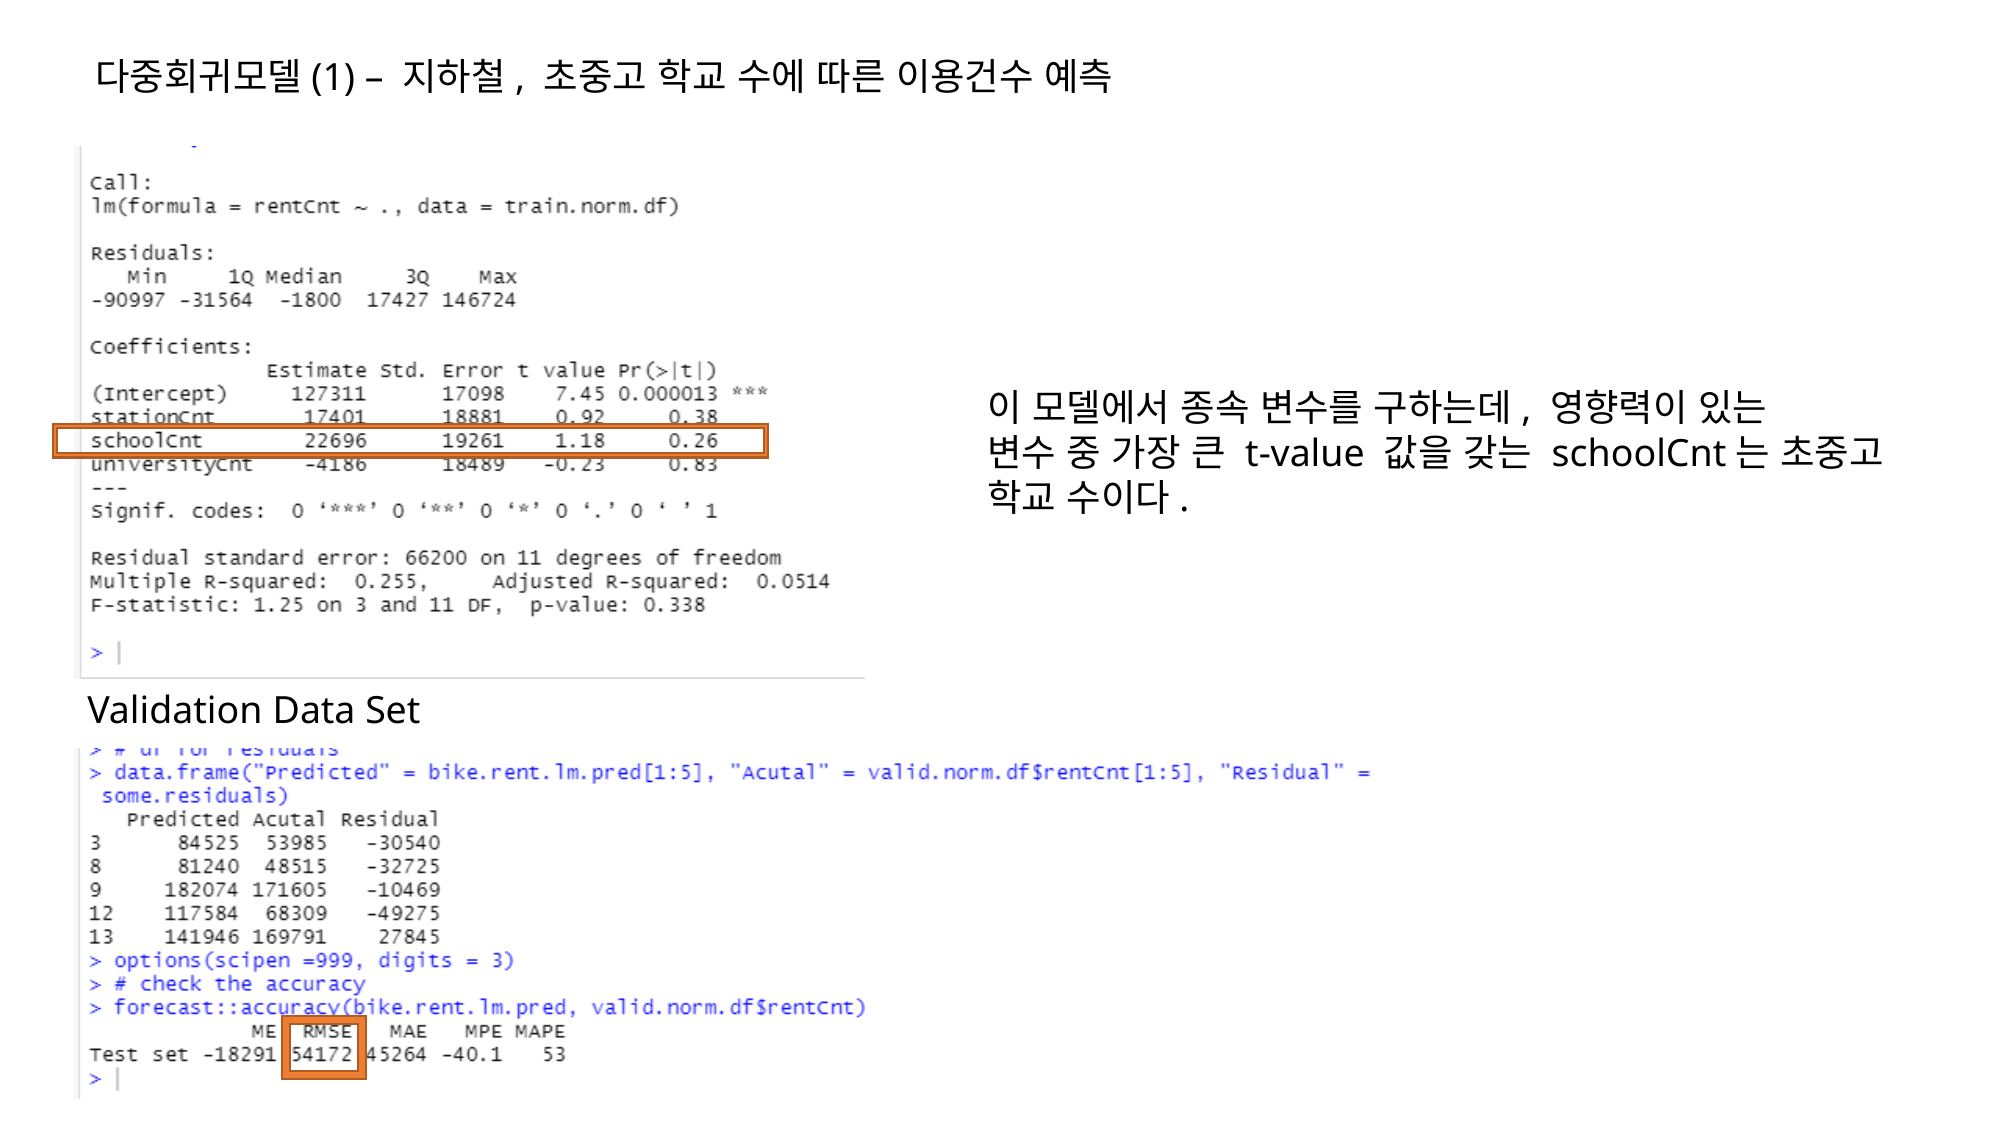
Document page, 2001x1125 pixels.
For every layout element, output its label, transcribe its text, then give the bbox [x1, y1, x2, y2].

picture [74, 146, 865, 679]
text_box 이 모델에서 종속 변수를 구하는데, 영향력이 있는 변수 중 가장 큰 t-value 값을 갖는 schoolCnt는 초중고 학교 수이다. [972, 376, 1938, 527]
text_box Validation Data Set [72, 678, 436, 739]
picture [74, 748, 1370, 1099]
text_box [52, 423, 74, 459]
text_box 다중회귀모델(1) – 지하철, 초중고 학교 수에 따른 이용건수 예측 [80, 45, 1129, 106]
